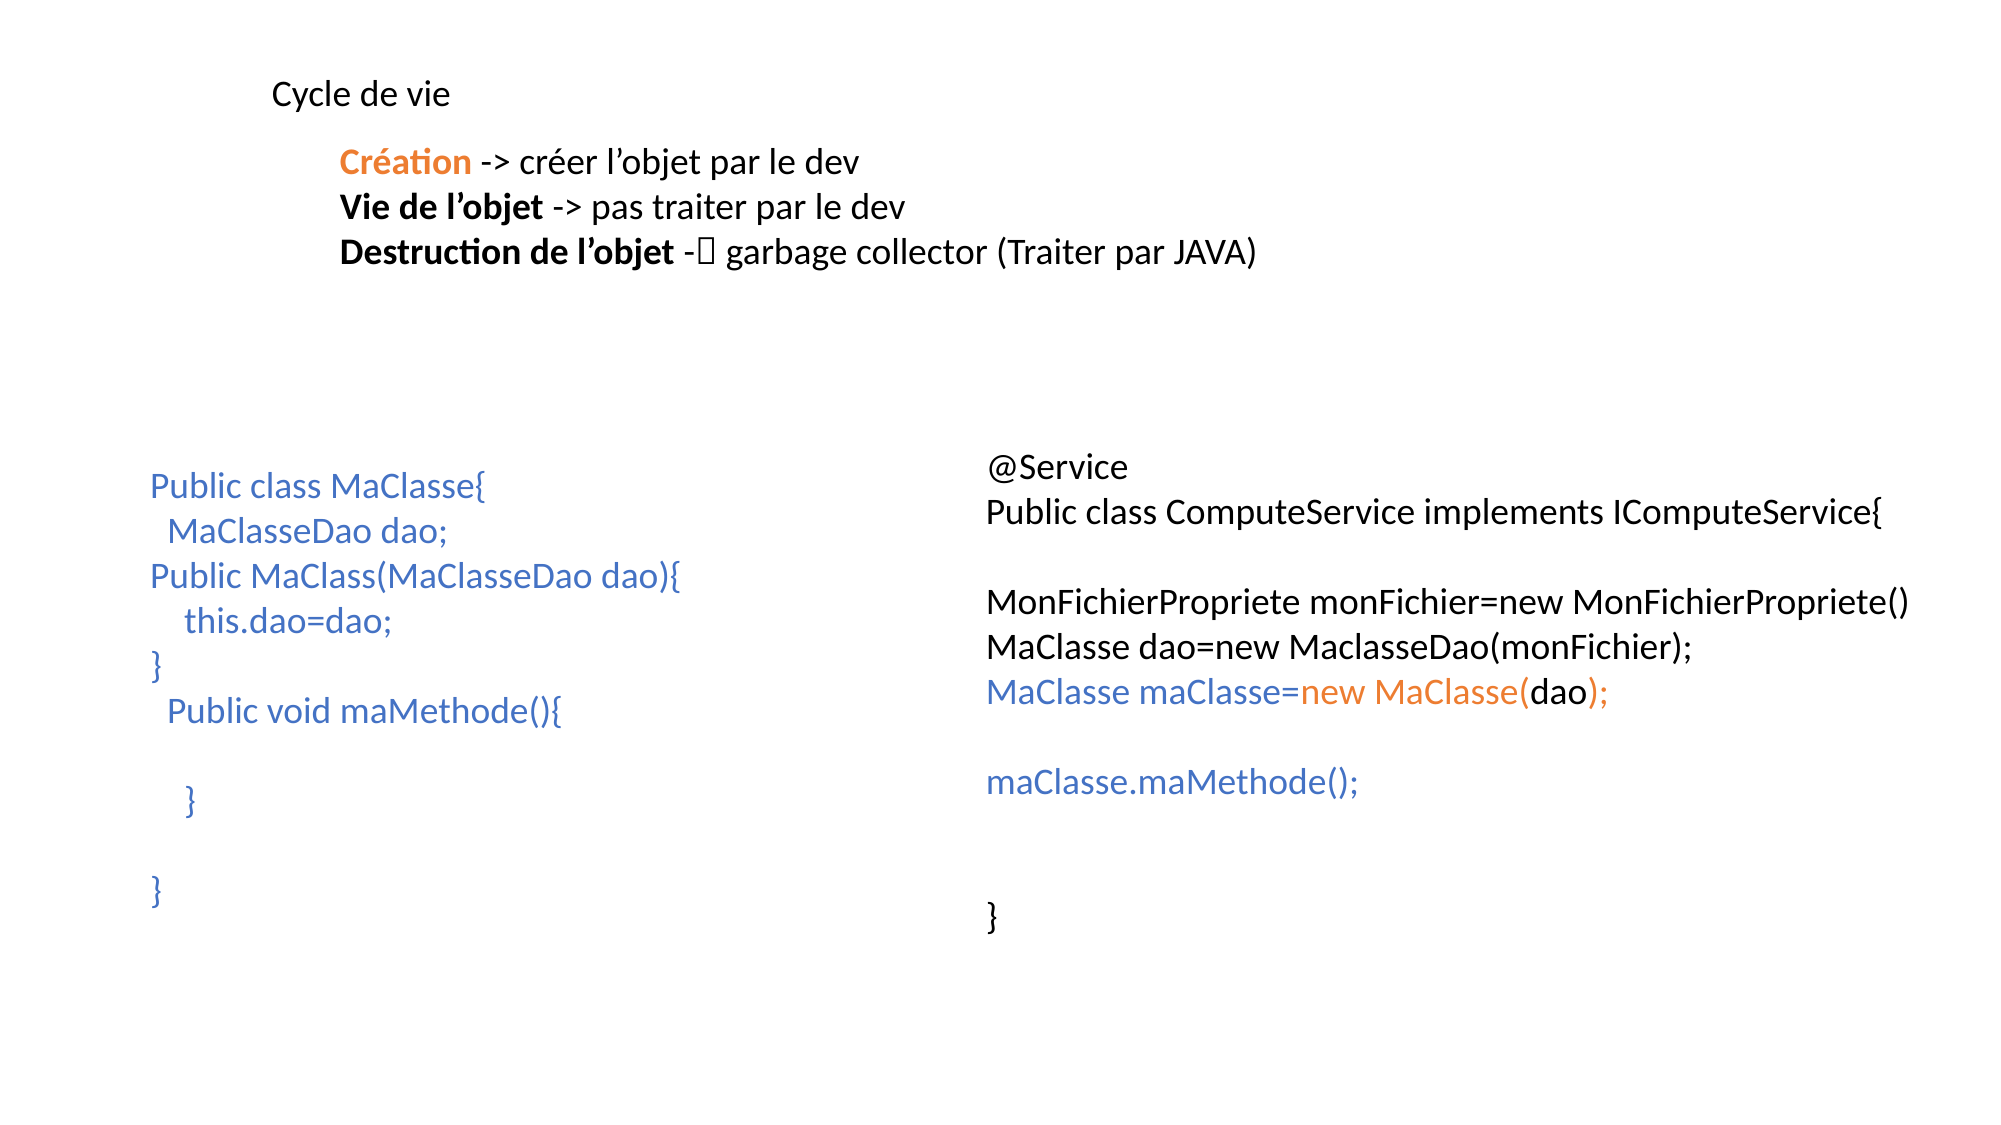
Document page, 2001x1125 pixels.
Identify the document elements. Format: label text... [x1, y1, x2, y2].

text_box @Service Public class ComputeService implements IComputeService{ MonFichierPropriete monFichier=new MonFichierPropriete() MaClasse dao=new MaclasseDao(monFichier); MaClasse maClasse=new MaClasse(dao); maClasse.maMethode(); } [971, 434, 1947, 1035]
text_box Création -> créer l’objet par le dev Vie de l’objet -> pas traiter par le dev Destruction de l’objet - garbage collector (Traiter par JAVA) [325, 129, 1479, 280]
text_box Public class MaClasse{ MaClasseDao dao; Public MaClass(MaClasseDao dao){ this.dao=dao; } Public void maMethode(){ } } [135, 453, 747, 919]
text_box Cycle de vie [257, 61, 790, 122]
